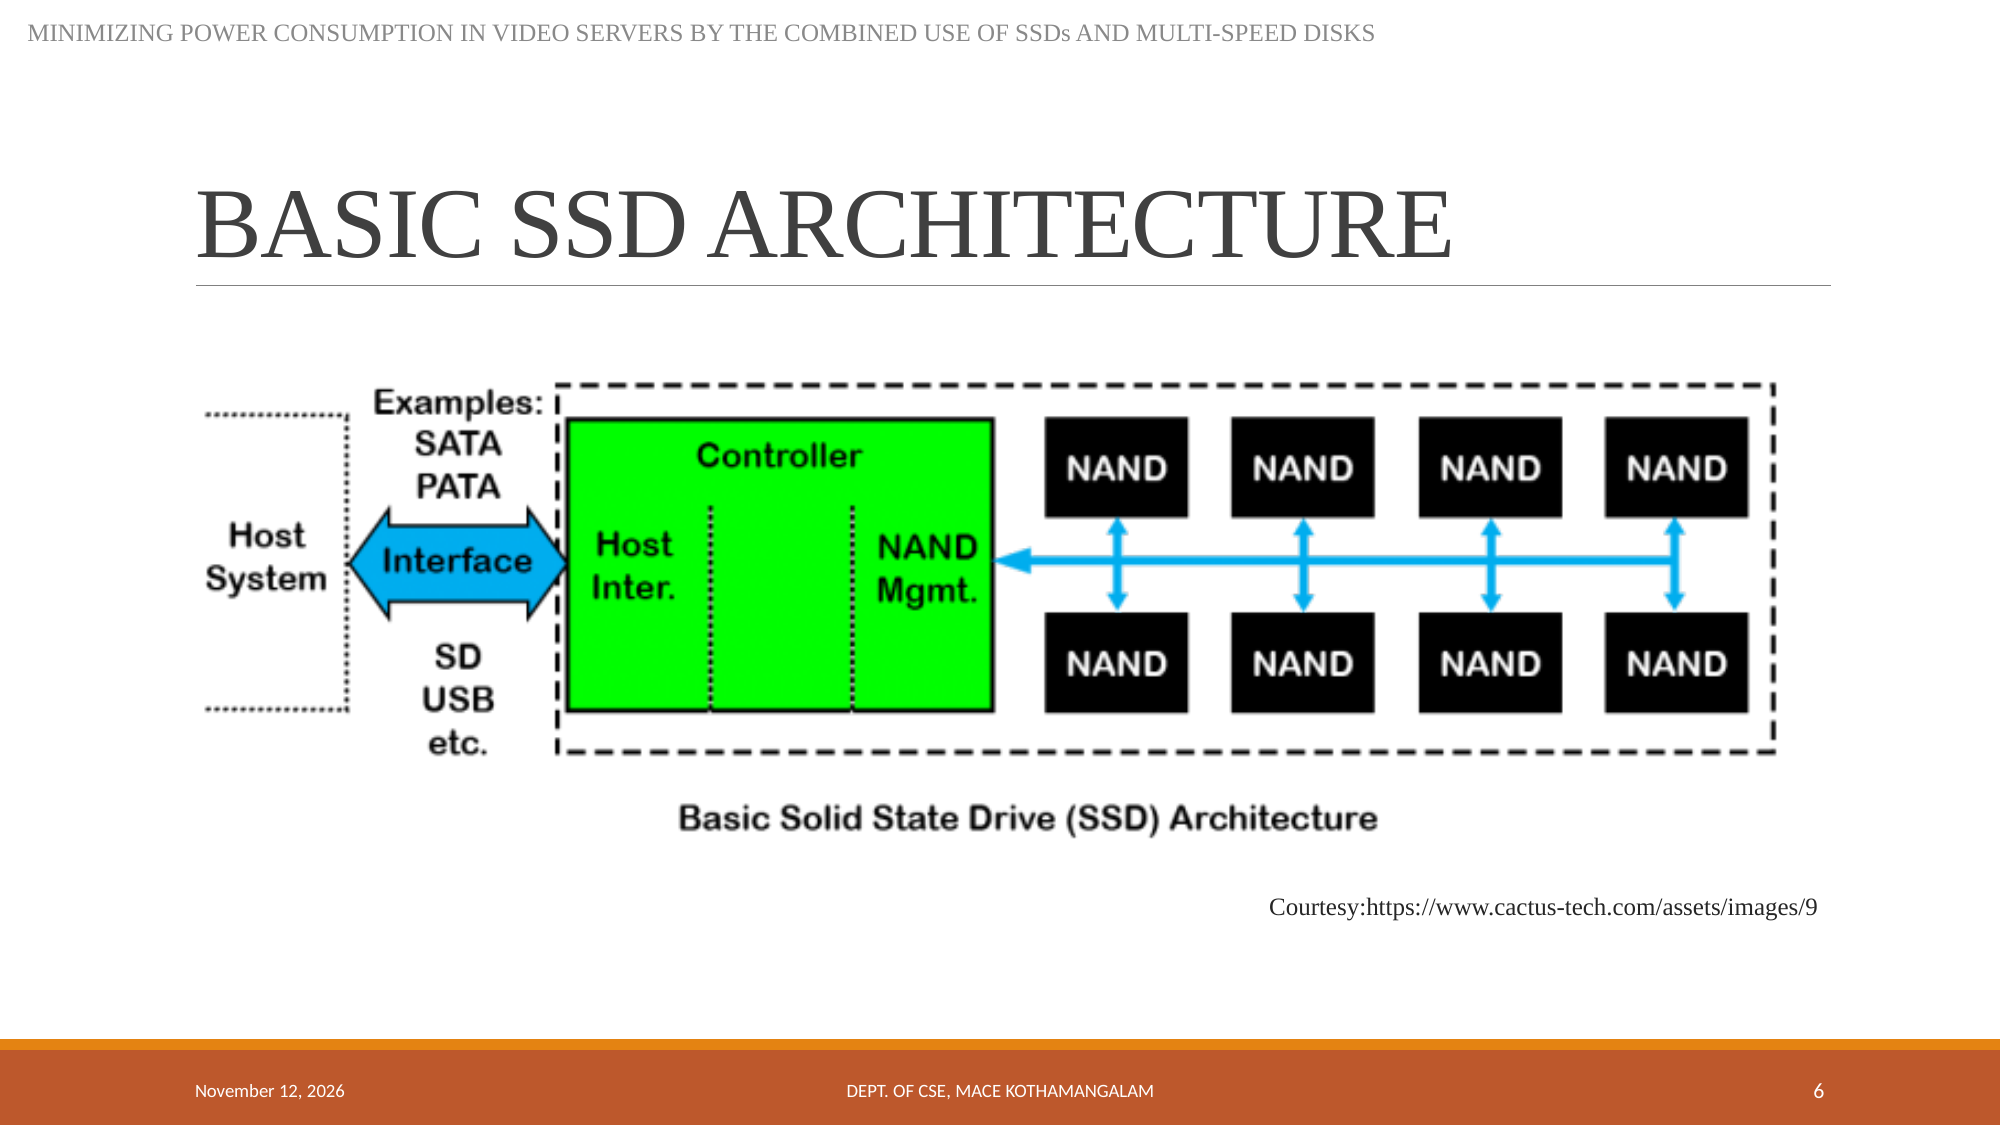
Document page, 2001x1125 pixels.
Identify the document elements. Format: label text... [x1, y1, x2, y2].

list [126, 292, 1846, 884]
text_box Courtesy:https://www.cactus-tech.com/assets/images/9 [1254, 894, 1834, 929]
slide_number 6 [1624, 1059, 1840, 1120]
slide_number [180, 1059, 586, 1120]
title BASIC SSD ARCHITECTURE [180, 47, 1830, 285]
text_box MINIMIZING POWER CONSUMPTION IN VIDEO SERVERS BY THE COMBINED USE OF SSDs AND MULTI-SPEED DISKS [12, 9, 1428, 85]
footer Dept. of CSE, MACE Kothamangalam [604, 1059, 1396, 1120]
